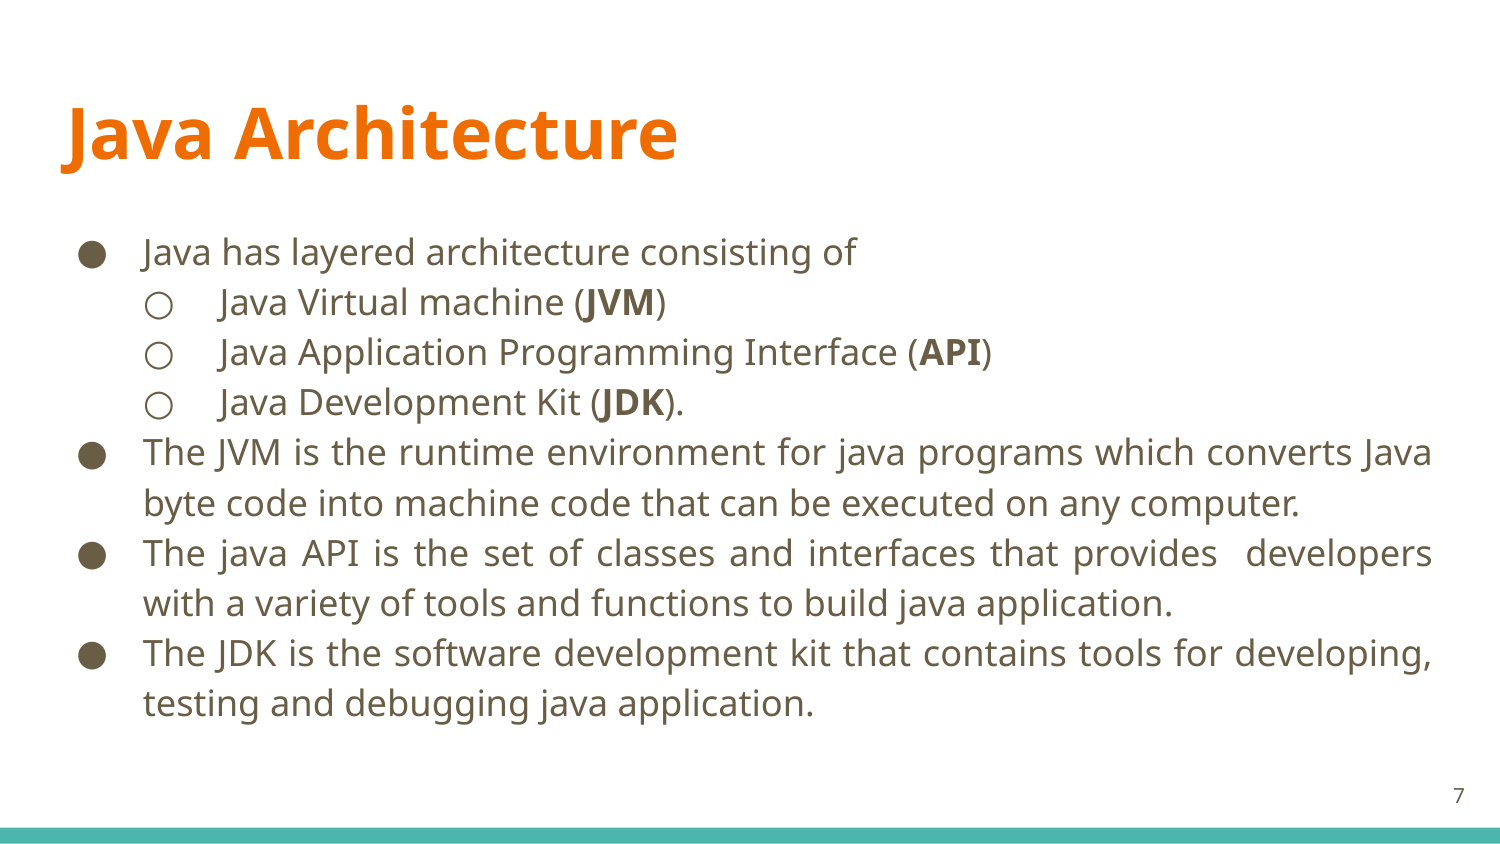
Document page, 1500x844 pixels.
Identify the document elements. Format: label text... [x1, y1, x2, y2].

title Java Architecture [51, 72, 1449, 189]
list Java has layered architecture consisting of Java Virtual machine (JVM) Java Application Programming Interface (API) Java Development Kit (JDK). The JVM is the runtime environment for java programs which converts Java byte code into machine code that can be executed on any computer. The java API is the set of classes and interfaces that provides developers with a variety of tools and functions to build java application. The JDK is the software development kit that contains tools for developing, testing and debugging java application. [51, 207, 1449, 750]
slide_number 7 [1389, 764, 1480, 830]
